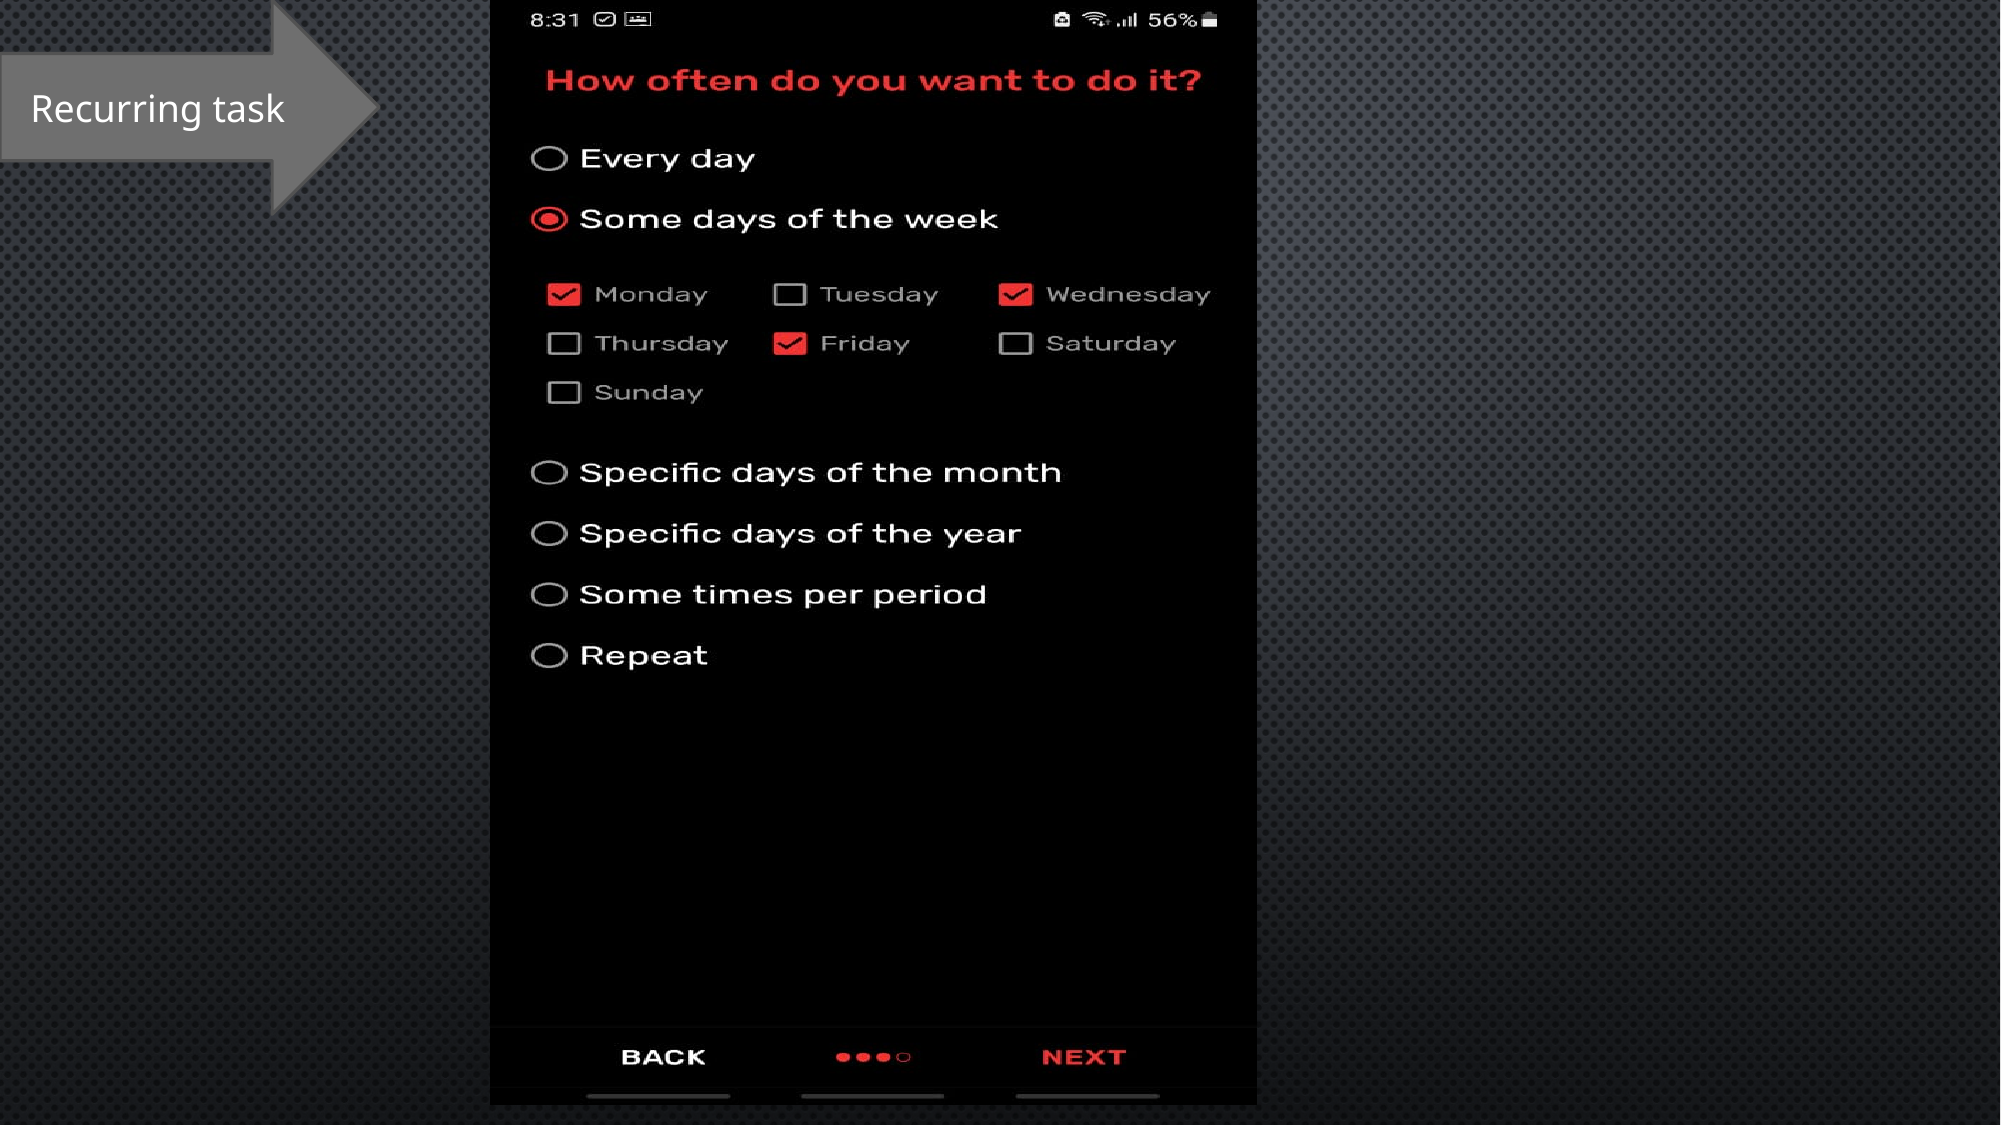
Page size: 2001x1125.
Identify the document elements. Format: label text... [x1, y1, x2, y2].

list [490, 0, 1258, 1105]
text_box Recurring task [0, 0, 381, 216]
